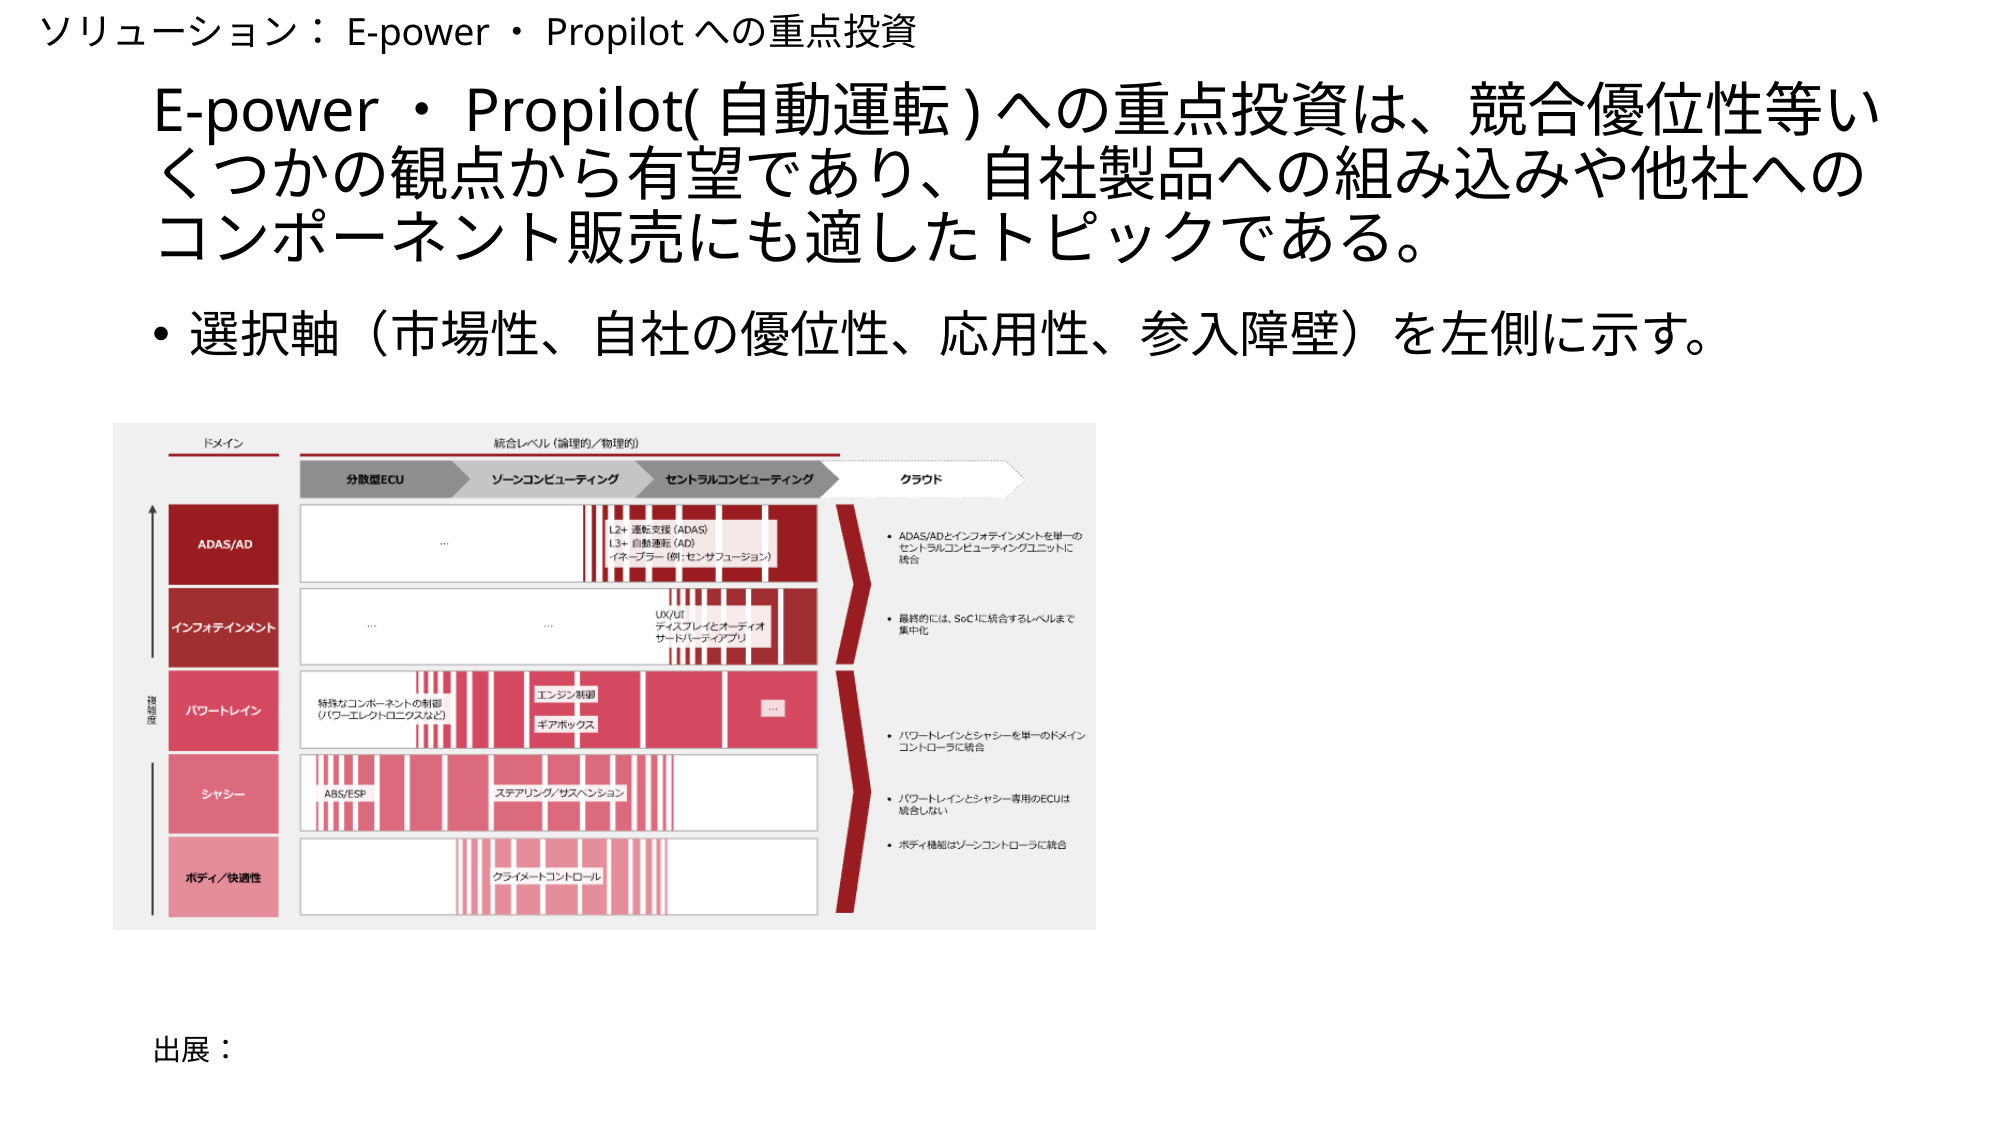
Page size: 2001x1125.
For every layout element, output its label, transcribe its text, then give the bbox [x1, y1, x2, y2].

title E-power・Propilot(自動運転)への重点投資は、競合優位性等いくつかの観点から有望であり、自社製品への組み込みや他社へのコンポーネント販売にも適したトピックである。 [137, 70, 1930, 282]
list 選択軸（市場性、自社の優位性、応用性、参入障壁）を左側に示す。 [137, 302, 1863, 1016]
picture [113, 422, 1097, 931]
text_box ソリューション：E-power・Propilotへの重点投資 [22, 0, 943, 61]
text_box 出展： [137, 1027, 1863, 1096]
